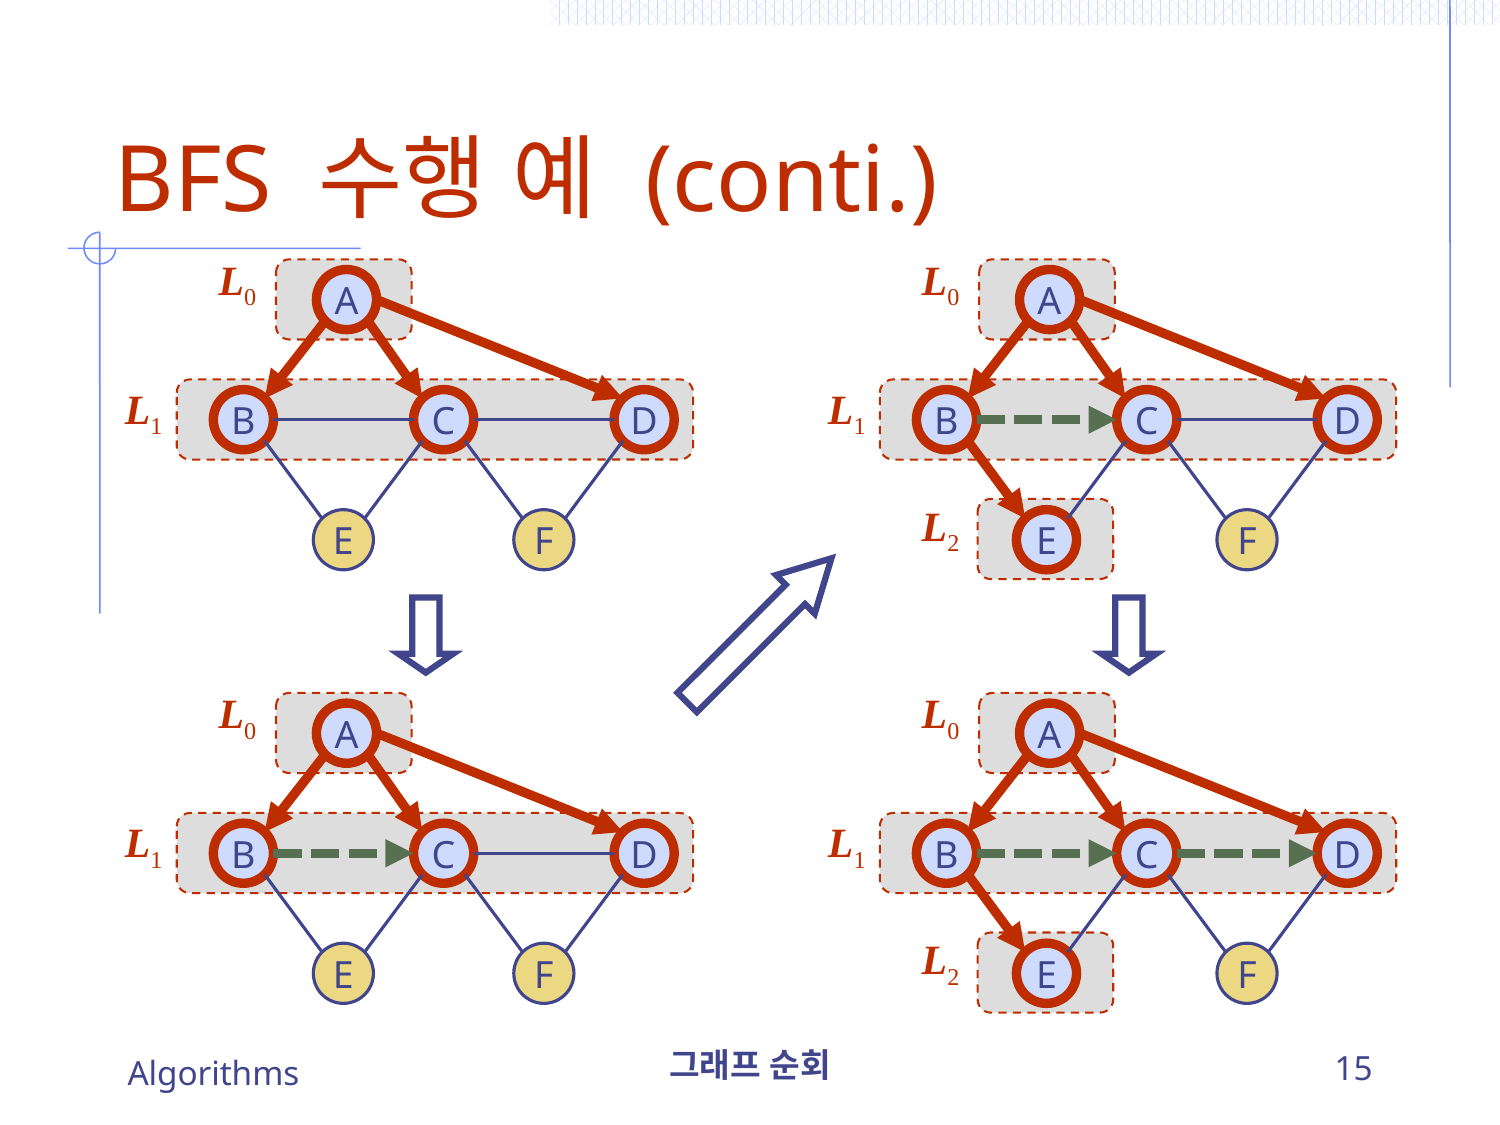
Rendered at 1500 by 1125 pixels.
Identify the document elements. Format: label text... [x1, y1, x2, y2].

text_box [1082, 299, 1326, 396]
text_box D [614, 389, 675, 450]
text_box [979, 692, 1115, 755]
text_box [1032, 759, 1066, 774]
text_box C [413, 403, 474, 450]
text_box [1167, 443, 1226, 517]
text_box [677, 558, 832, 713]
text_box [1167, 877, 1226, 951]
text_box F [1216, 943, 1278, 1004]
text_box [624, 379, 694, 460]
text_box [1082, 732, 1326, 829]
text_box [270, 379, 417, 418]
text_box L1 [808, 375, 886, 447]
text_box [276, 259, 412, 322]
text_box E [1016, 509, 1077, 570]
text_box C [1116, 838, 1177, 884]
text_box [264, 323, 326, 396]
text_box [264, 757, 326, 829]
text_box [390, 840, 416, 852]
text_box [1170, 421, 1324, 460]
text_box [1067, 443, 1126, 516]
text_box C [413, 838, 474, 884]
text_box [267, 855, 420, 894]
text_box [1093, 840, 1119, 852]
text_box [1267, 443, 1326, 517]
text_box [1030, 498, 1062, 513]
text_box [367, 757, 374, 829]
text_box [467, 855, 621, 894]
text_box L1 [105, 375, 182, 447]
text_box [1329, 812, 1397, 894]
text_box B [916, 389, 977, 450]
text_box [176, 379, 262, 460]
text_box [967, 443, 1026, 516]
text_box F [513, 943, 574, 1004]
text_box E [313, 509, 374, 570]
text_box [364, 877, 423, 951]
text_box [1032, 325, 1067, 340]
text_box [1070, 757, 1077, 829]
text_box F [1216, 509, 1278, 570]
text_box [1126, 443, 1164, 460]
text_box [1067, 877, 1126, 949]
text_box B [916, 823, 977, 884]
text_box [379, 732, 623, 829]
text_box [276, 692, 412, 755]
text_box [626, 812, 694, 894]
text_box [367, 323, 374, 396]
text_box A [1019, 269, 1080, 330]
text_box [1070, 323, 1077, 396]
text_box C [1116, 403, 1177, 450]
slide_number Algorithms [112, 1024, 469, 1101]
text_box [471, 838, 617, 852]
text_box L2 [902, 925, 979, 998]
text_box B [213, 389, 274, 450]
text_box [879, 379, 964, 460]
footer 그래프 순회 [512, 1024, 988, 1101]
text_box [1327, 379, 1397, 460]
text_box [973, 379, 1120, 418]
slide_number 15 [1074, 1024, 1388, 1101]
text_box L2 [902, 492, 979, 564]
text_box [1173, 403, 1321, 418]
text_box L1 [105, 808, 182, 881]
text_box [328, 325, 364, 340]
text_box D [1317, 389, 1378, 450]
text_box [364, 443, 423, 517]
text_box [972, 855, 1123, 894]
text_box L0 [199, 246, 276, 318]
text_box [267, 421, 420, 460]
text_box [973, 812, 1088, 852]
text_box [1030, 932, 1062, 947]
text_box A [1019, 703, 1080, 764]
text_box A [316, 269, 377, 330]
text_box [979, 259, 1115, 322]
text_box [967, 757, 1029, 829]
text_box [270, 812, 385, 852]
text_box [564, 877, 623, 951]
text_box [1101, 597, 1157, 673]
text_box E [1016, 943, 1077, 1004]
text_box [424, 877, 460, 894]
text_box [1127, 877, 1163, 894]
text_box L0 [902, 246, 979, 318]
text_box B [213, 823, 274, 884]
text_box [264, 443, 322, 517]
text_box [329, 759, 363, 774]
text_box [398, 597, 454, 673]
text_box E [313, 943, 374, 1004]
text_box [967, 323, 1029, 396]
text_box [379, 299, 623, 396]
text_box [1170, 854, 1324, 894]
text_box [564, 443, 623, 517]
text_box A [316, 703, 377, 764]
text_box [880, 812, 963, 894]
text_box [972, 421, 1123, 460]
text_box D [1317, 823, 1378, 884]
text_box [967, 877, 1026, 949]
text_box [464, 443, 523, 517]
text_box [1267, 877, 1326, 951]
text_box [977, 524, 1114, 580]
text_box [1174, 838, 1320, 852]
text_box L0 [902, 679, 979, 752]
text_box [464, 877, 523, 951]
title BFS 수행 예 (conti.) [99, 49, 1395, 238]
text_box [264, 877, 322, 951]
text_box [176, 812, 260, 894]
text_box L1 [808, 808, 886, 881]
text_box F [513, 509, 574, 570]
text_box [977, 957, 1114, 1013]
text_box [467, 421, 621, 460]
text_box [423, 443, 461, 460]
text_box L0 [199, 679, 276, 752]
text_box D [614, 823, 675, 884]
text_box [470, 403, 618, 418]
